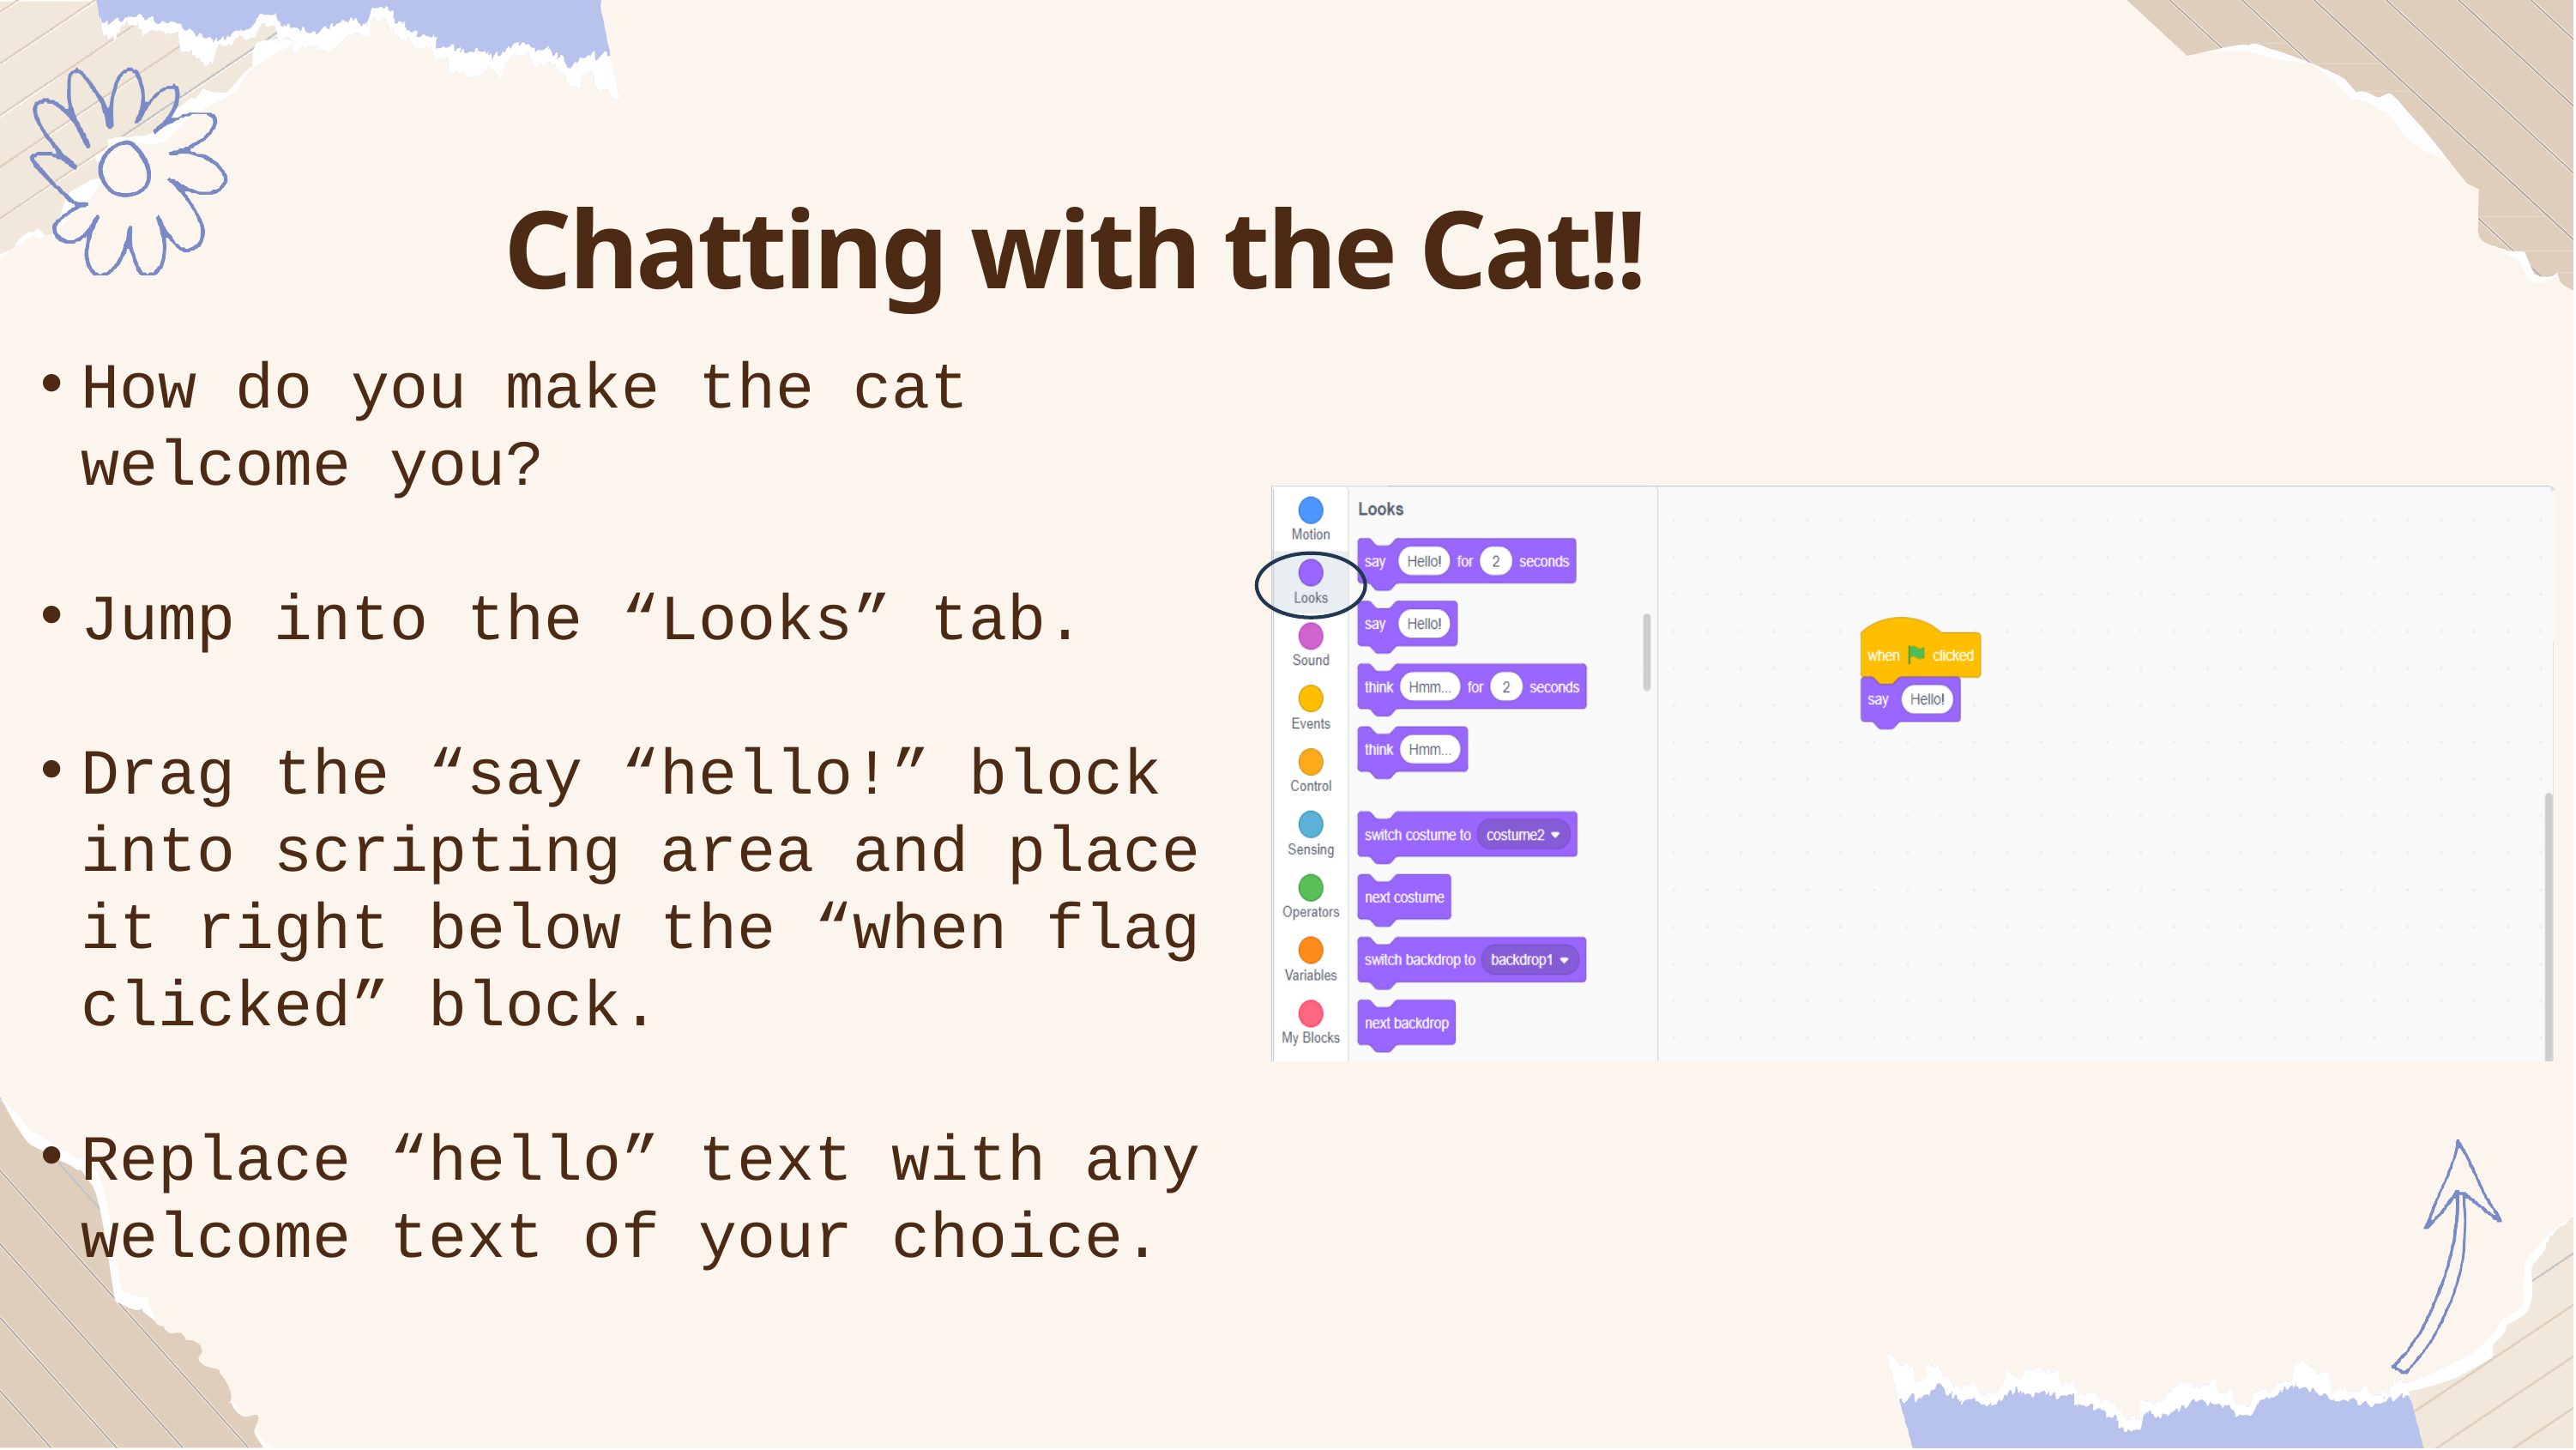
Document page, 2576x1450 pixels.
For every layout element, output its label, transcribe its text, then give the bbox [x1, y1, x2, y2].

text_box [0, 1095, 275, 1448]
picture [0, 0, 619, 276]
title Chatting with the Cat!! [623, 179, 2211, 424]
picture [1886, 1139, 2574, 1448]
picture [1271, 485, 2555, 1061]
text_box How do you make the cat welcome you? Jump into the “Looks” tab. Drag the “say “hello!” block into scripting area and place it right below the “when flag clicked” block. Replace “hello” text with any welcome text of your choice. [27, 260, 1244, 1450]
text_box [1254, 564, 1267, 607]
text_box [2127, 0, 2574, 293]
